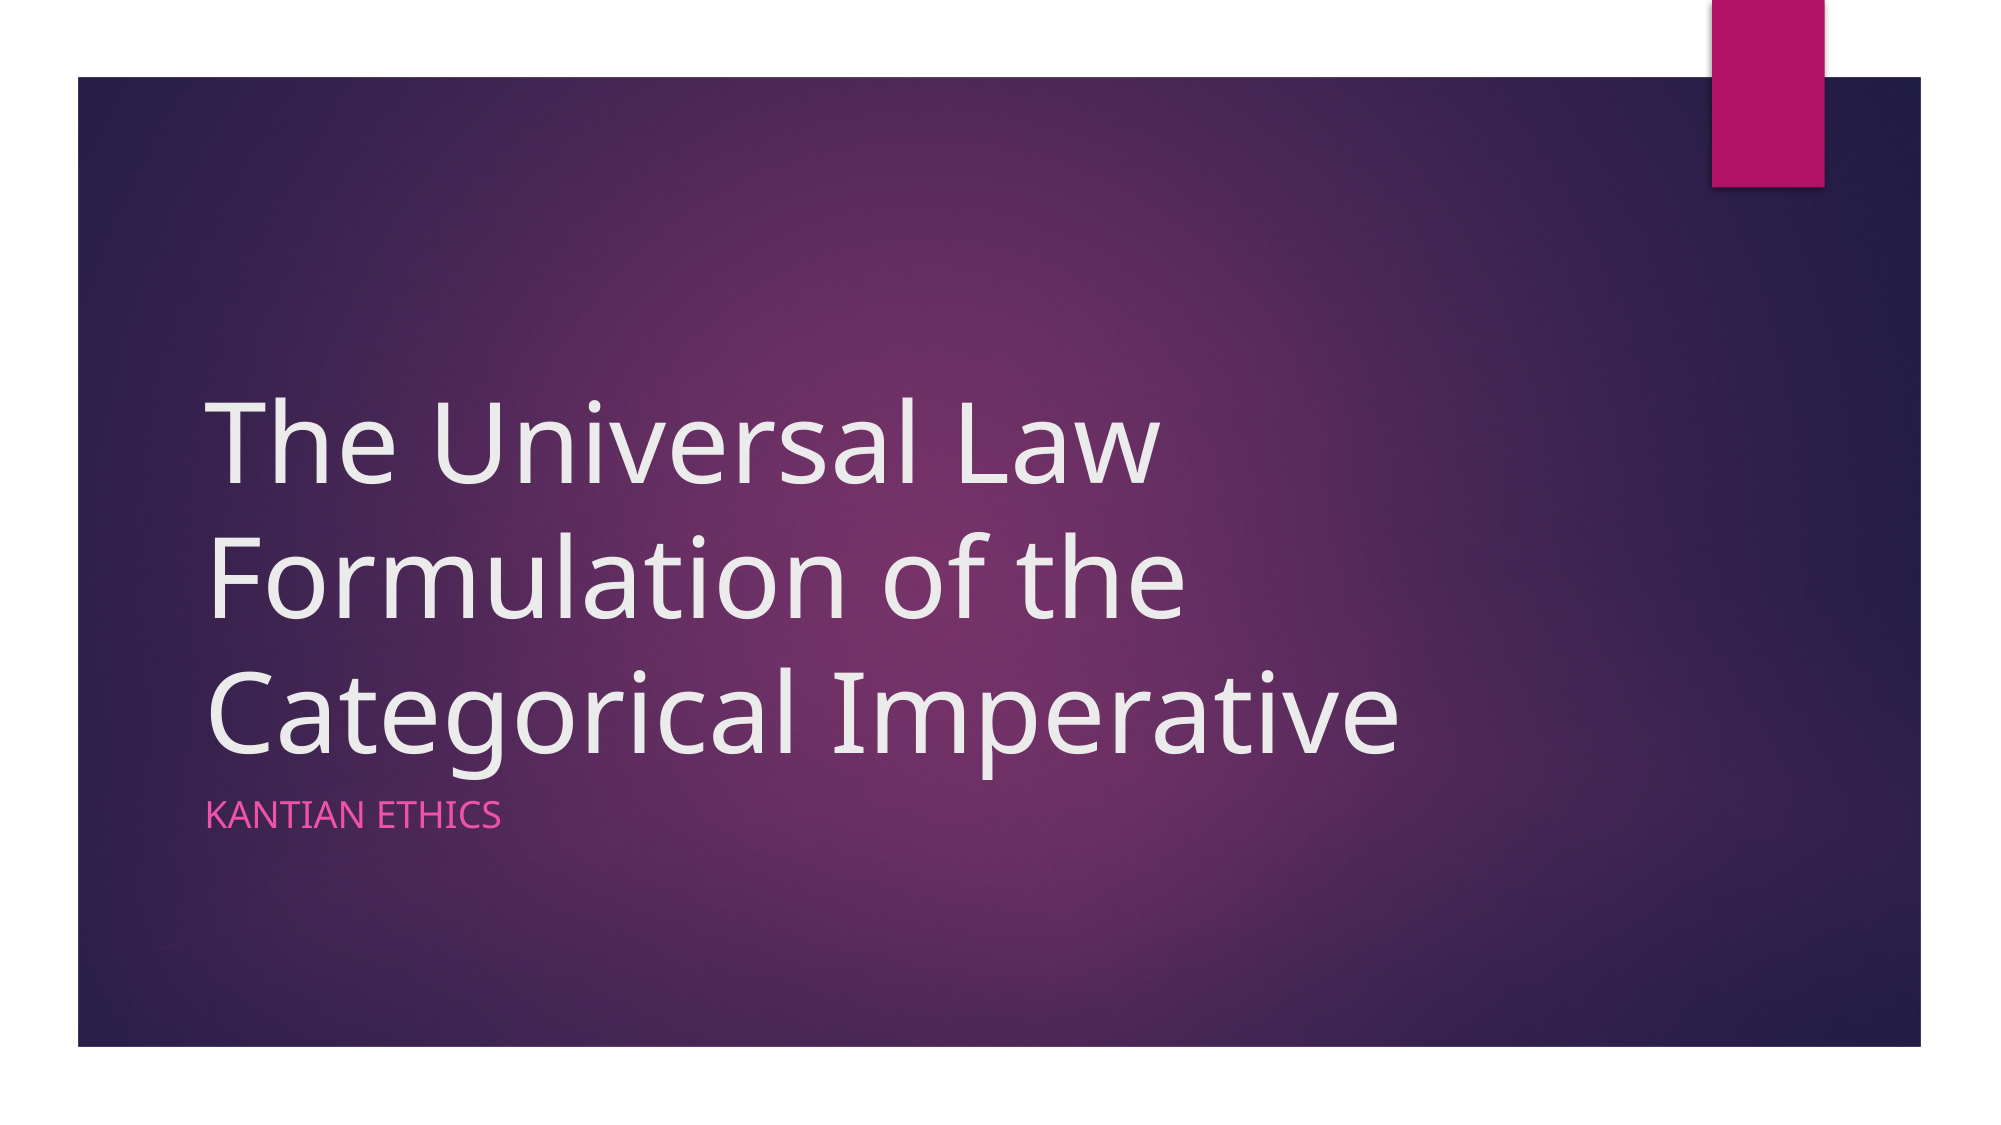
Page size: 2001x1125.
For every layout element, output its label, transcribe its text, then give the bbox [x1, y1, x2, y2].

title The Universal Law Formulation of the Categorical Imperative [189, 344, 1638, 783]
subtitle Kantian Ethics [189, 783, 1638, 925]
